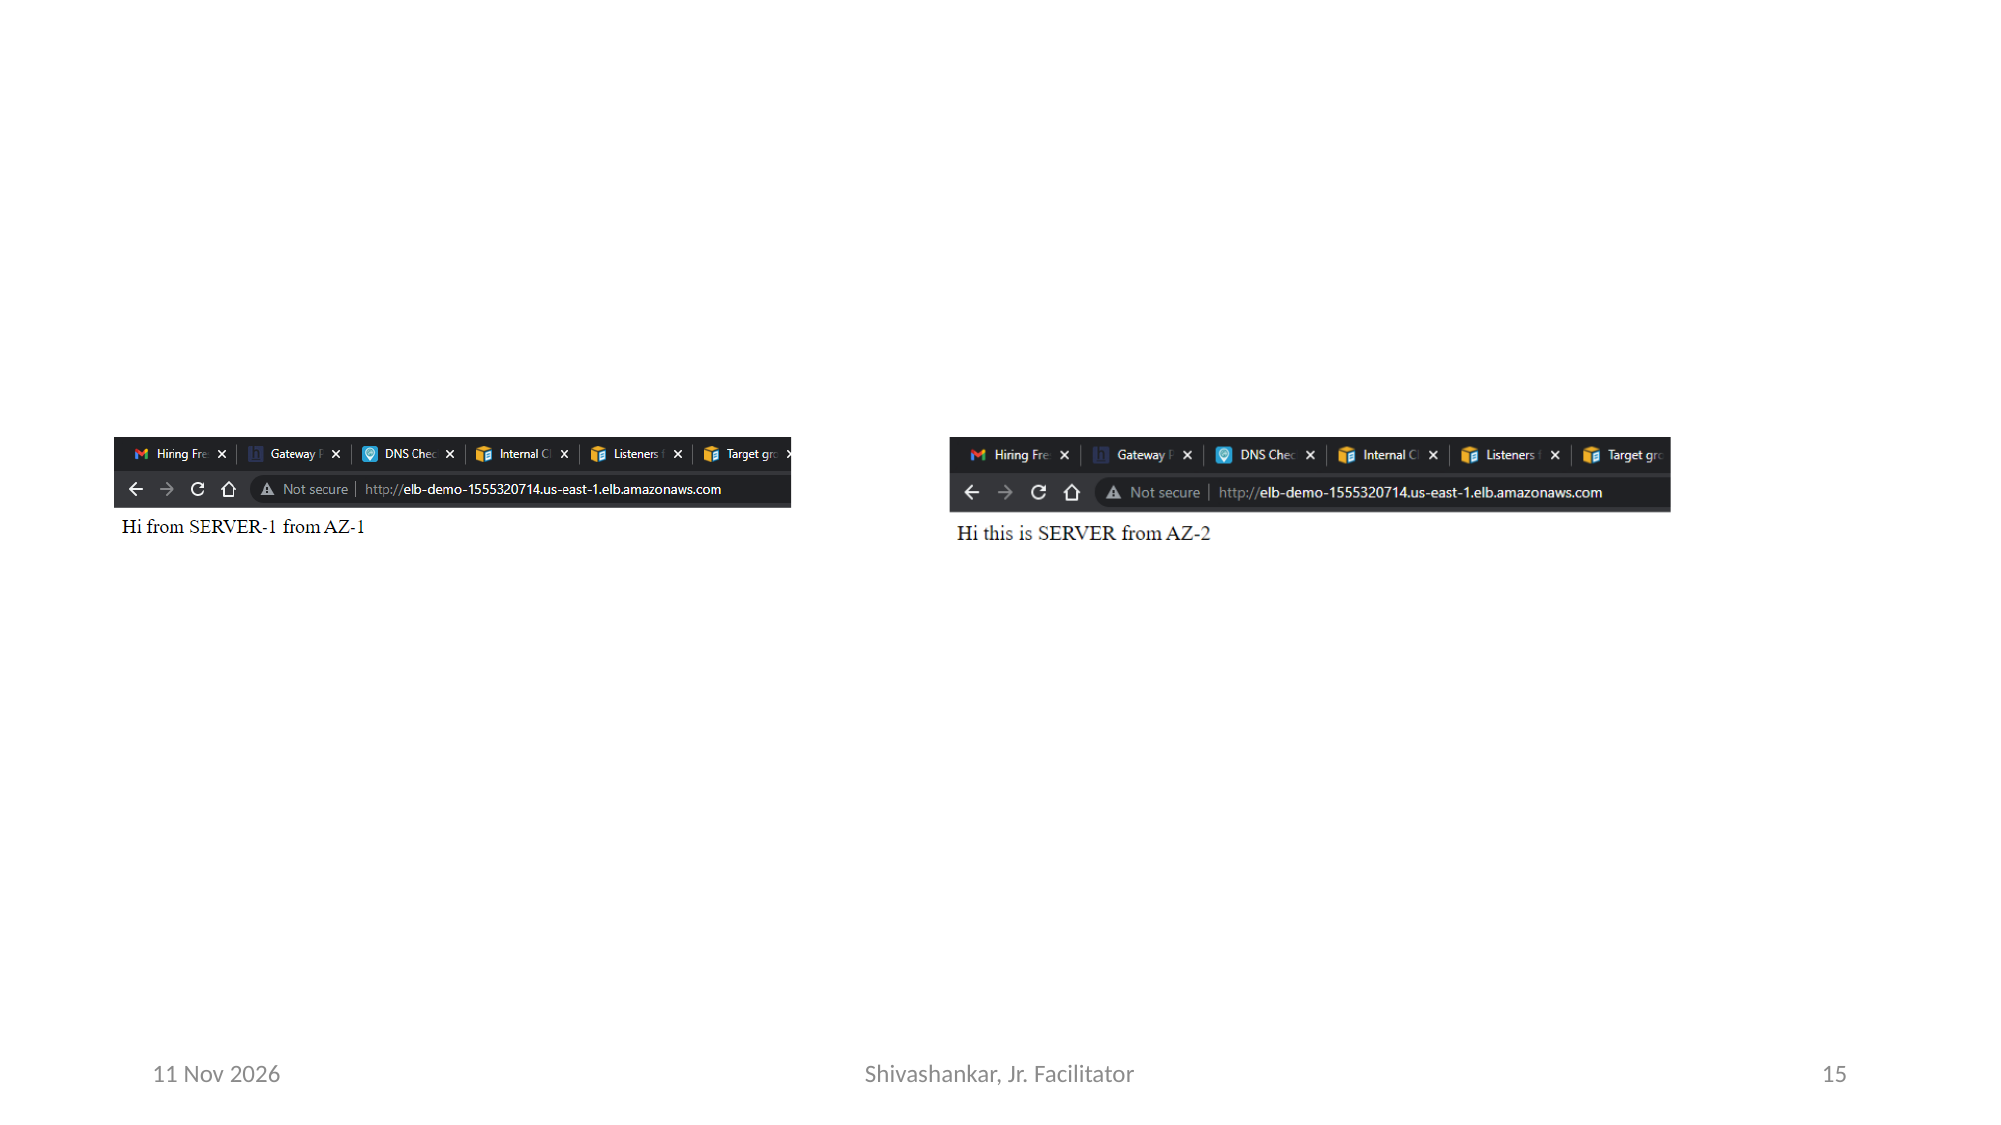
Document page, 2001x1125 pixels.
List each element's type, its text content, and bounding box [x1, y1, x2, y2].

slide_number 15 [1412, 1042, 1863, 1103]
slide_number Nov-22 [137, 1042, 588, 1103]
footer Shivashankar, Jr. Facilitator [662, 1042, 1338, 1103]
picture [114, 437, 792, 651]
picture [949, 437, 1671, 712]
